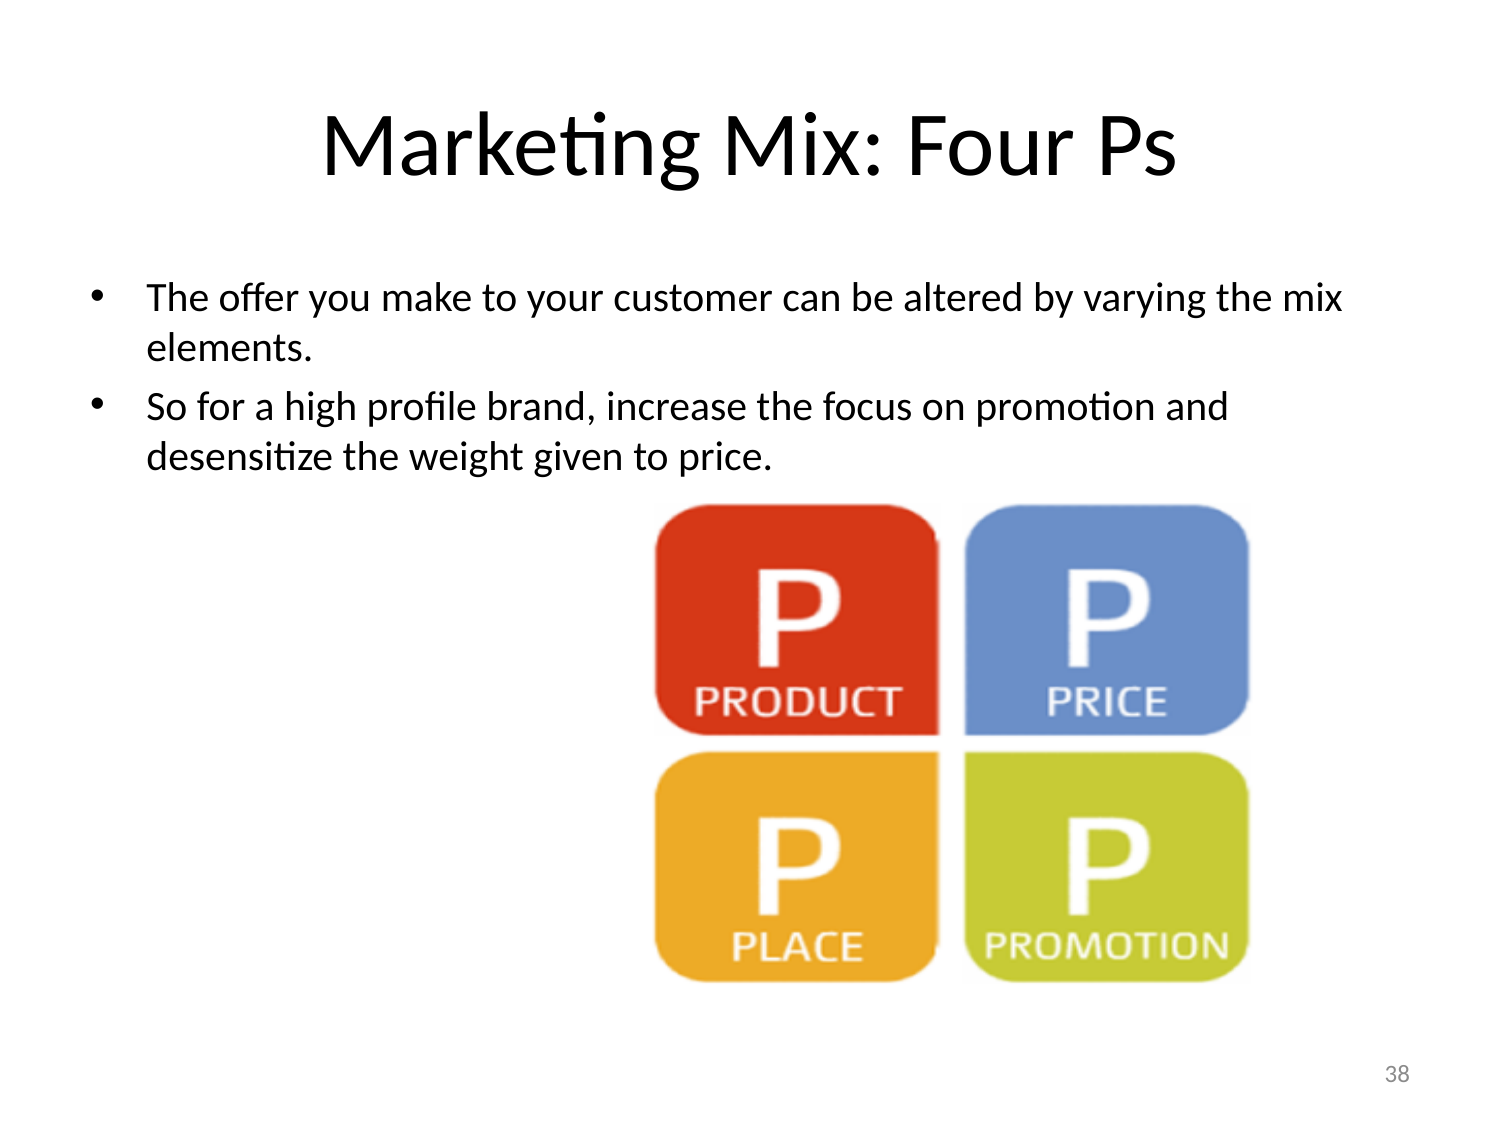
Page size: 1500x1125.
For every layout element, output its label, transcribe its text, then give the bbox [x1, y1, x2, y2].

title Marketing Mix: Four Ps [75, 45, 1425, 233]
picture [637, 487, 1263, 1001]
list The offer you make to your customer can be altered by varying the mix elements. So for a high profile brand, increase the focus on promotion and desensitize the weight given to price. [75, 262, 1425, 1005]
slide_number 38 [1074, 1042, 1425, 1103]
